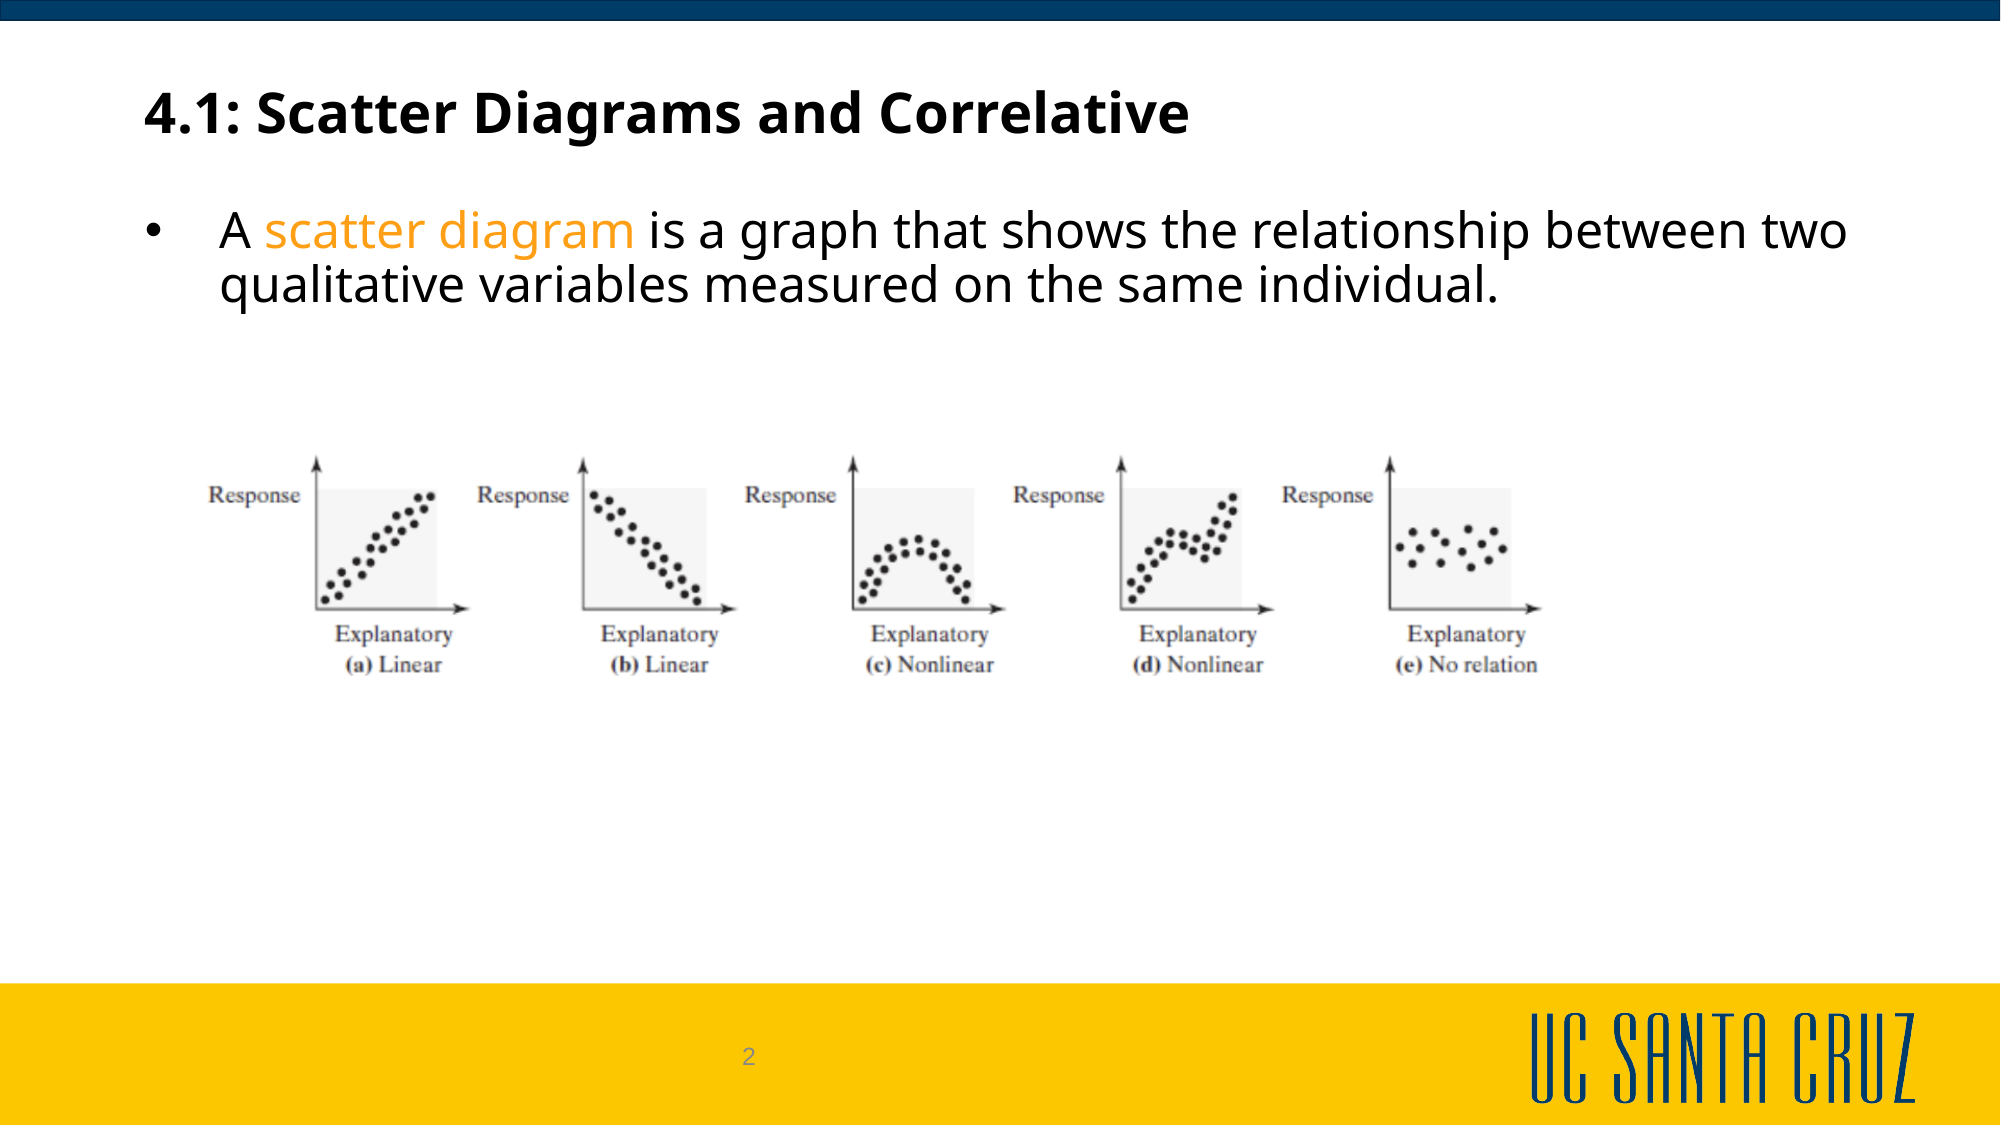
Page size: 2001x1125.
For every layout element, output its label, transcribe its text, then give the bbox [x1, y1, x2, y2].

slide_number 2 [718, 1033, 765, 1078]
picture [1481, 968, 1962, 1125]
list A scatter diagram is a graph that shows the relationship between two qualitative variables measured on the same individual. [136, 197, 1863, 969]
title 4.1: Scatter Diagrams and Correlative [136, 59, 1863, 171]
picture [151, 412, 1602, 726]
